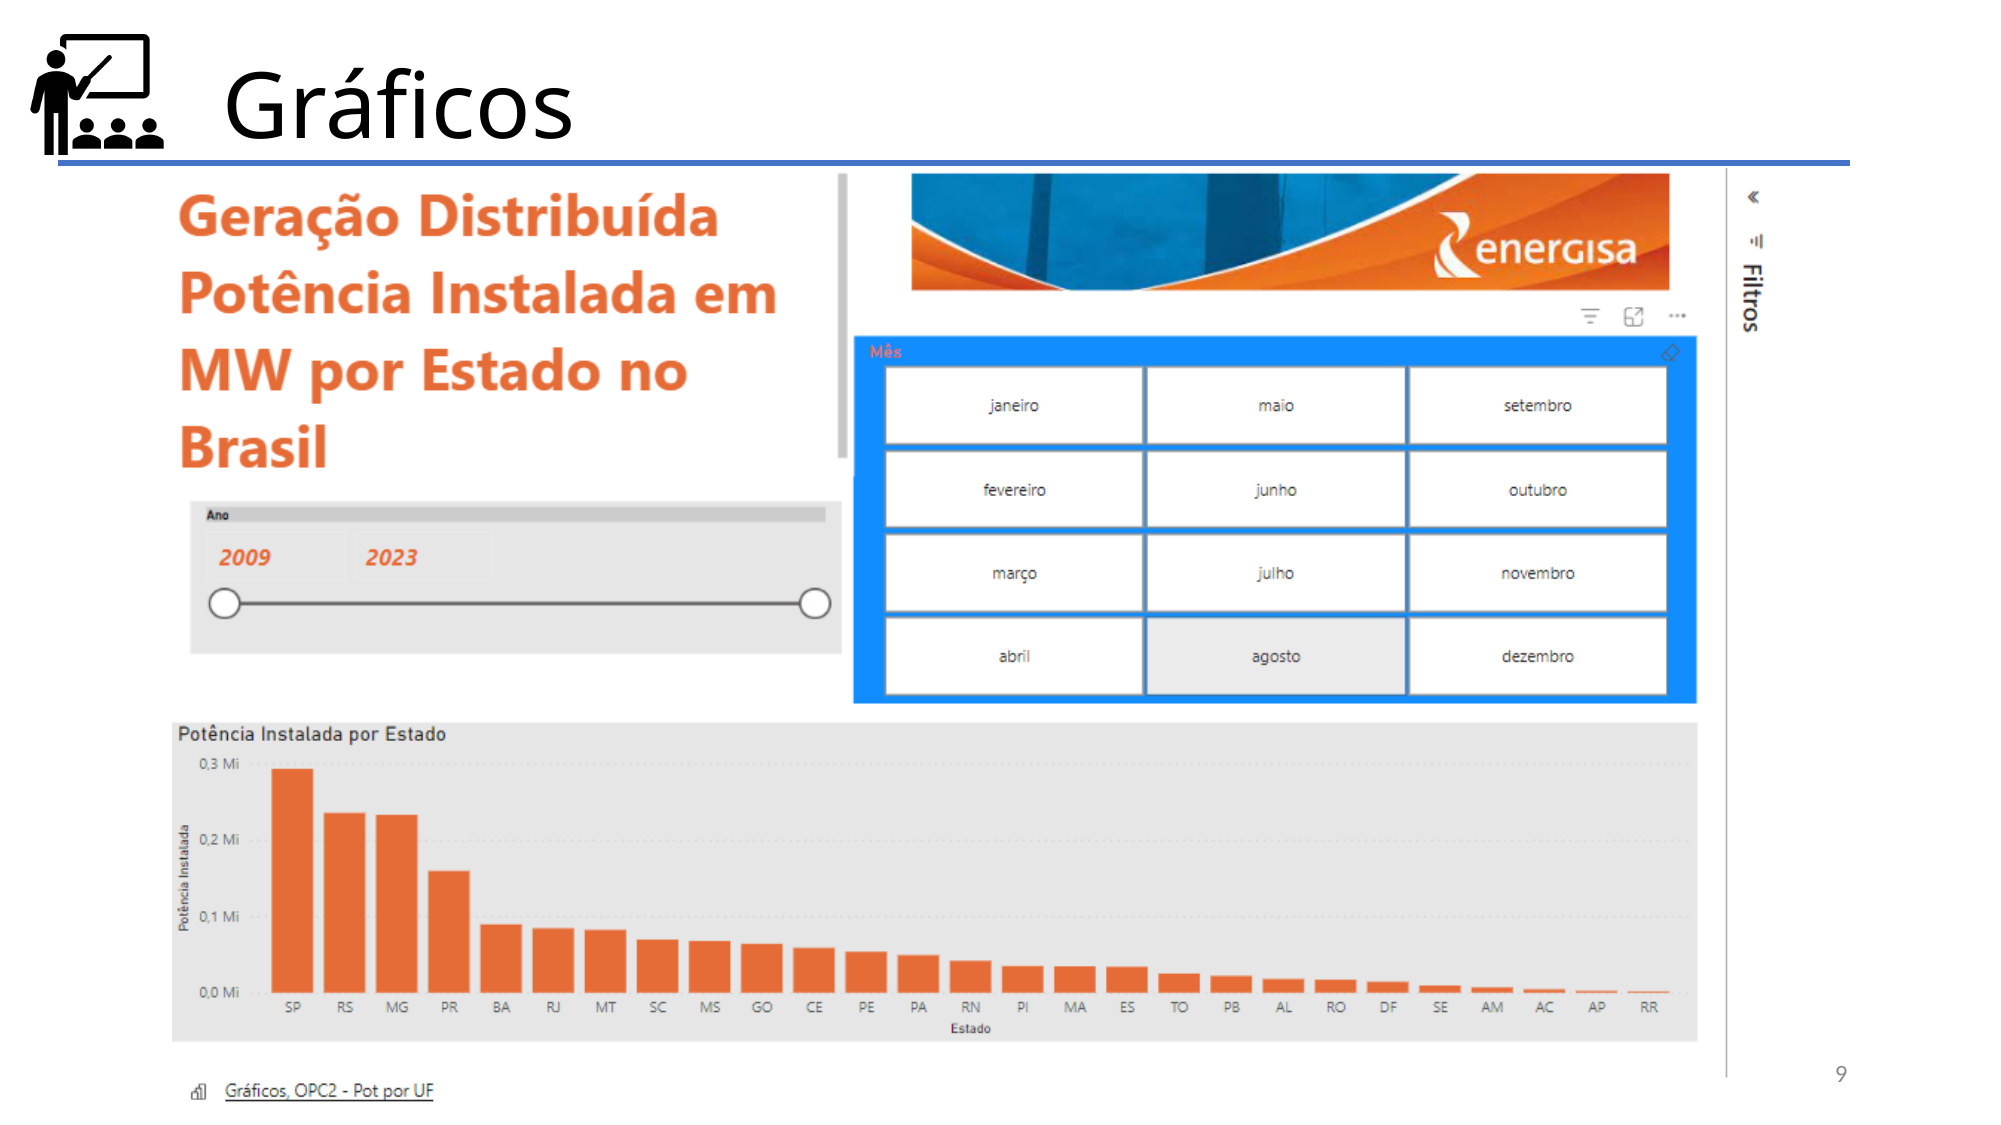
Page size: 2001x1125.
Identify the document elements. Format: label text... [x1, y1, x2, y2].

picture [22, 18, 1778, 1106]
title Gráficos [207, 0, 1933, 218]
slide_number 9 [1778, 1042, 1863, 1103]
